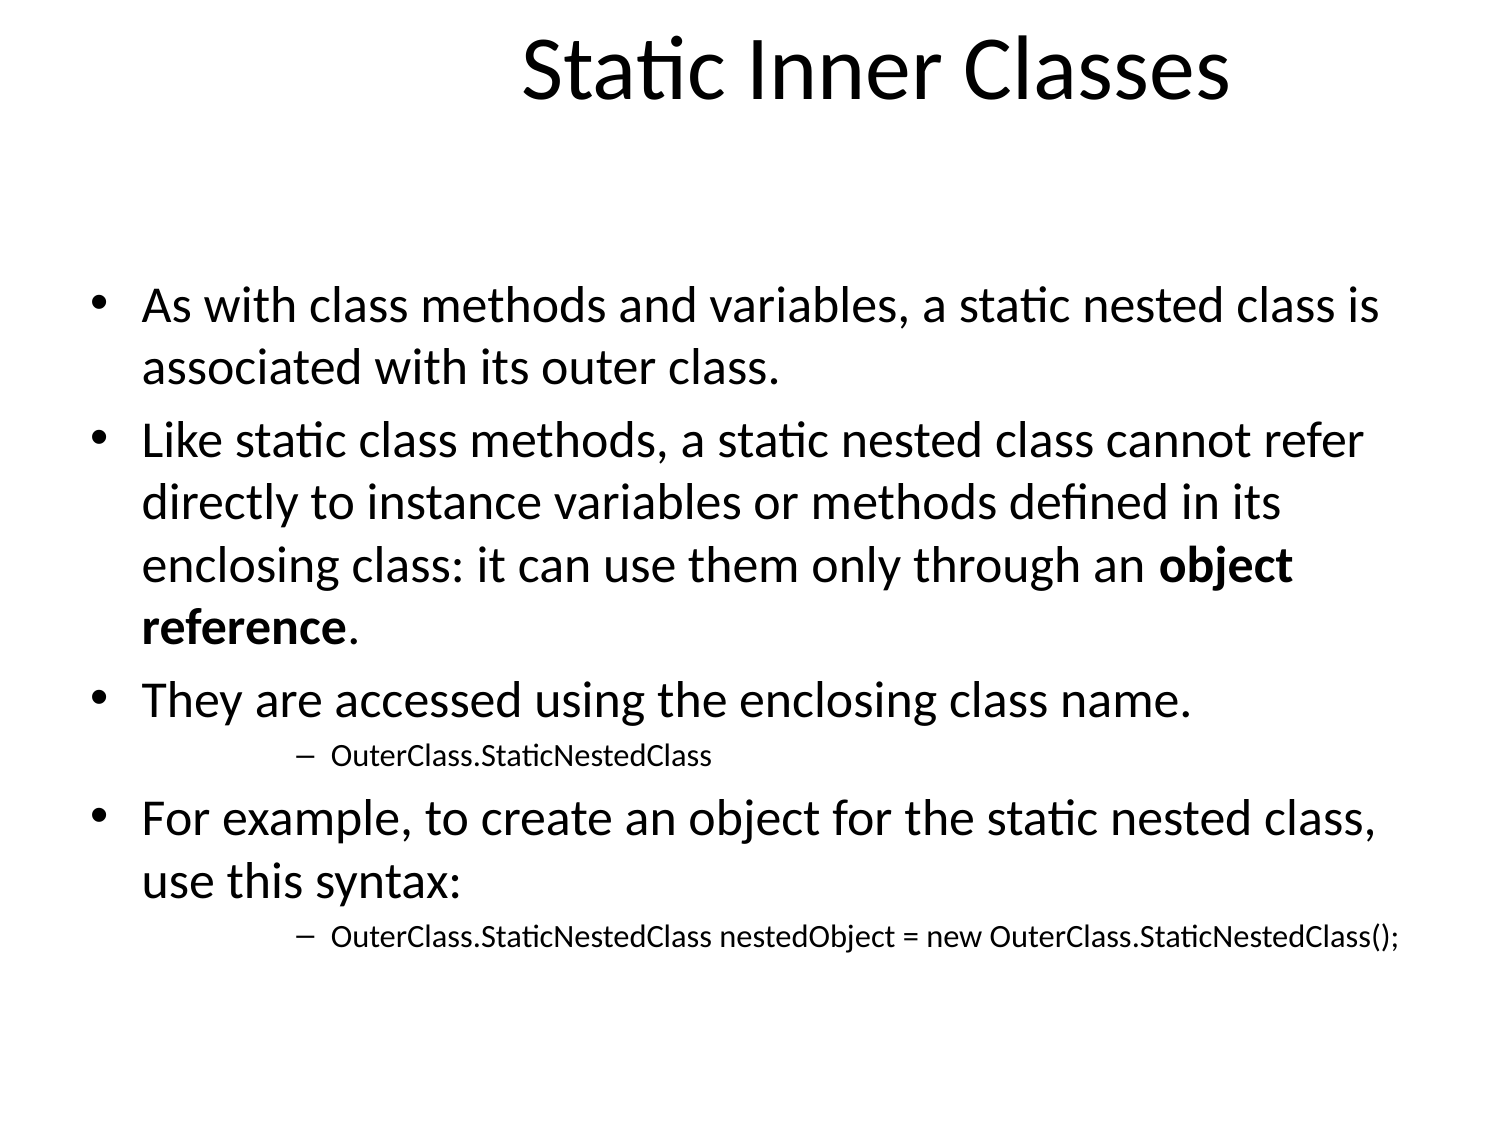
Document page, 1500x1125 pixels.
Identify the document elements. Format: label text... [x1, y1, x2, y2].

list As with class methods and variables, a static nested class is associated with its outer class. Like static class methods, a static nested class cannot refer directly to instance variables or methods defined in its enclosing class: it can use them only through an object reference. They are accessed using the enclosing class name. OuterClass.StaticNestedClass For example, to create an object for the static nested class, use this syntax: OuterClass.StaticNestedClass nestedObject = new OuterClass.StaticNestedClass(); [75, 262, 1425, 1005]
title Static Inner Classes [201, 0, 1500, 188]
